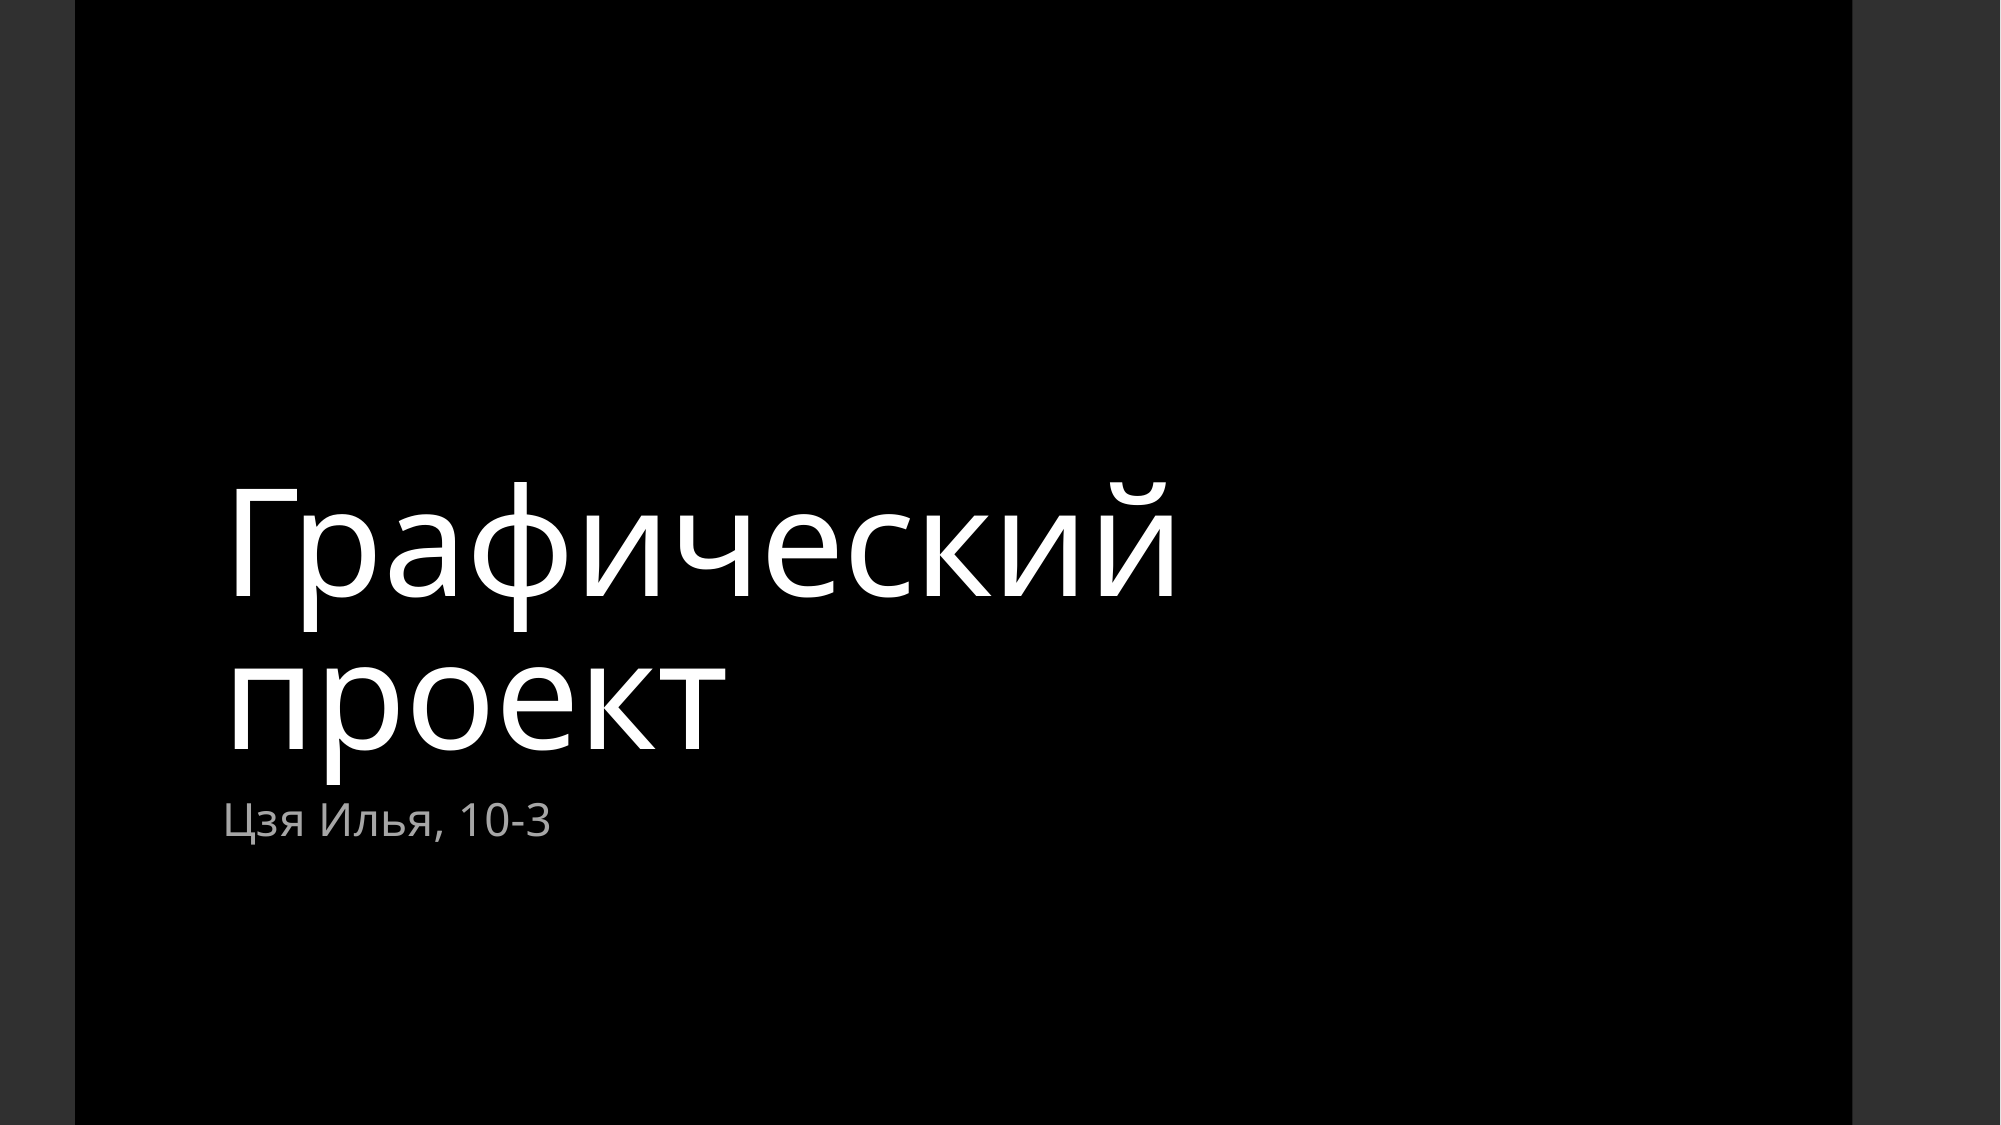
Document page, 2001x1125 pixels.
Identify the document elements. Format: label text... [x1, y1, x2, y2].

subtitle Цзя Илья, 10-3 [206, 787, 1752, 1065]
title Графический проект [206, 124, 1752, 787]
